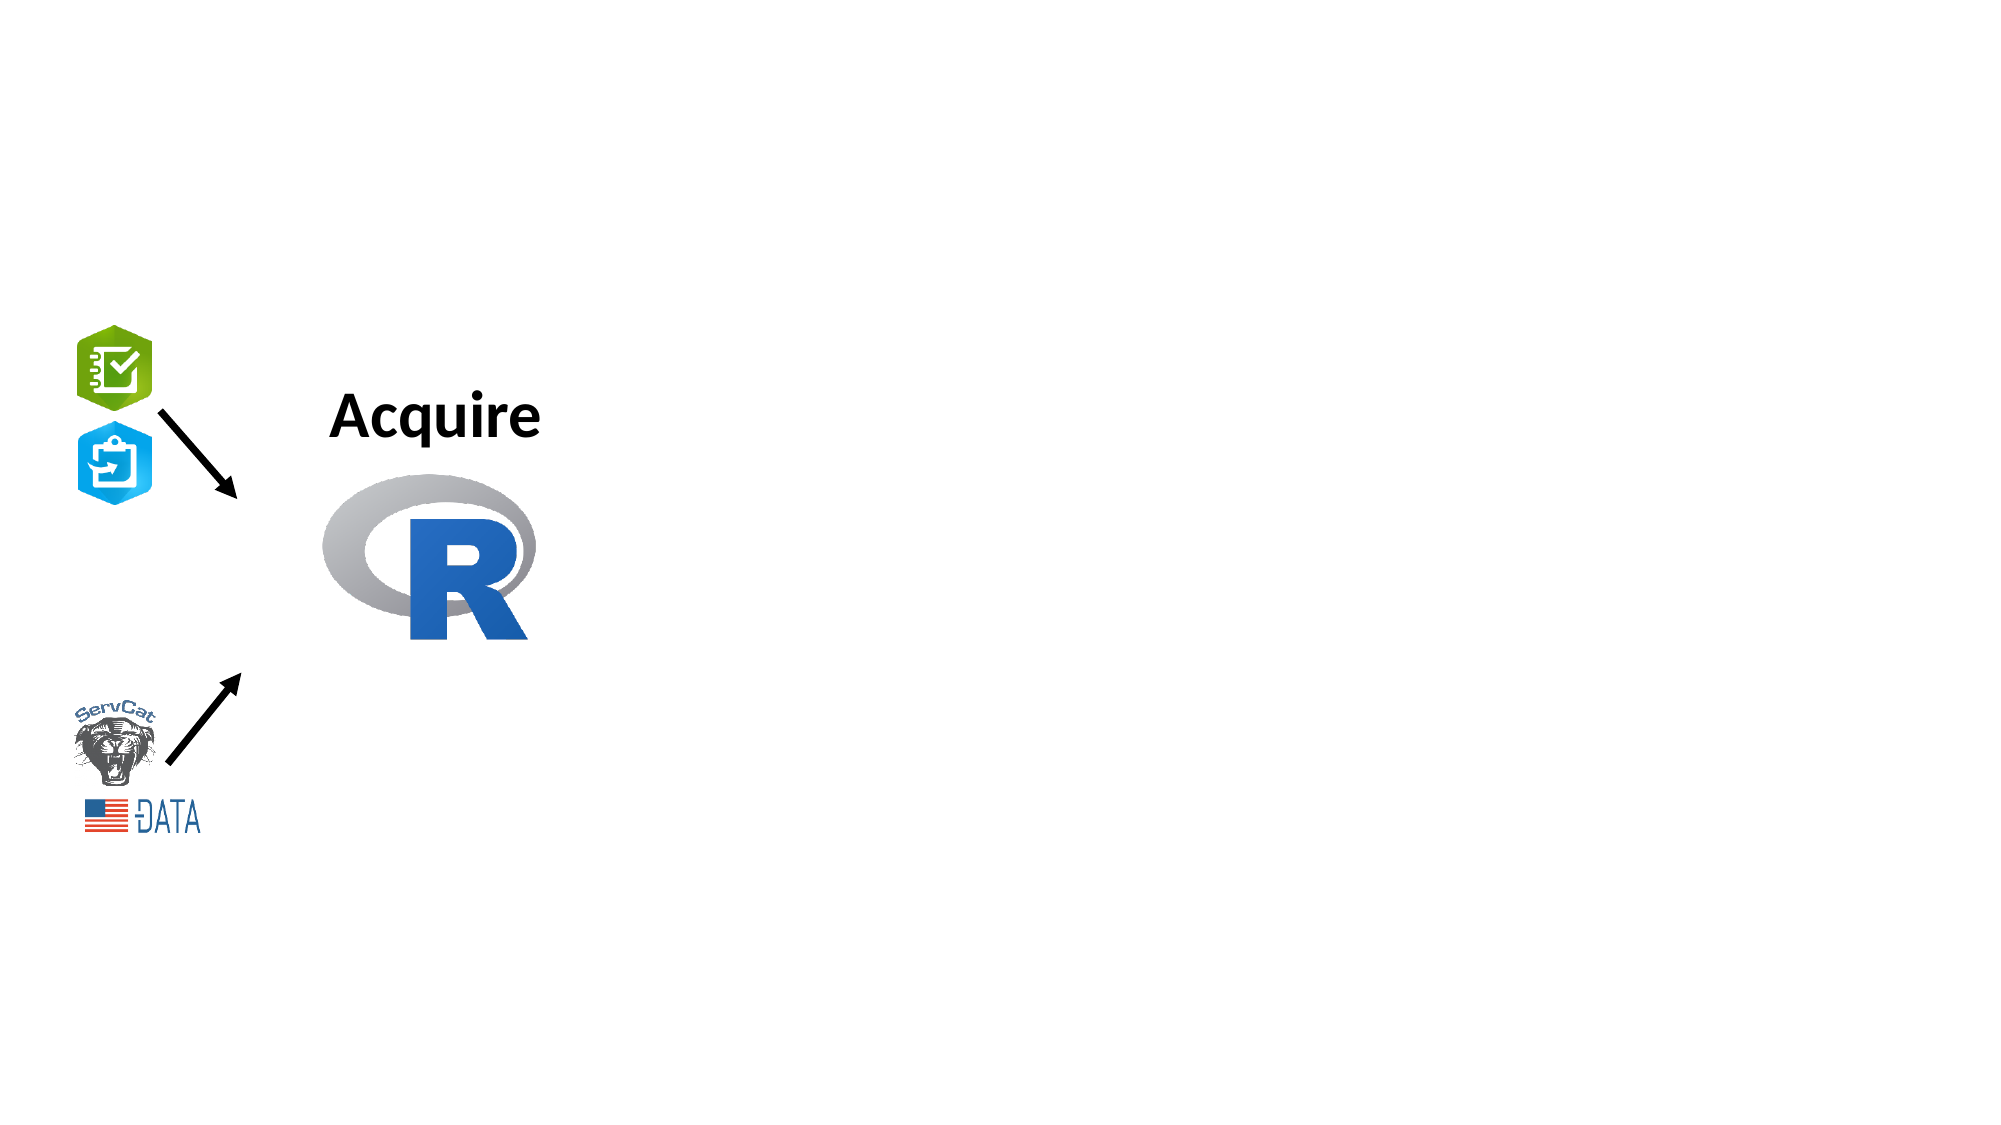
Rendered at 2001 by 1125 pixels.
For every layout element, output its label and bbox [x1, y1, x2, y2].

text_box [39, 152, 1960, 1001]
